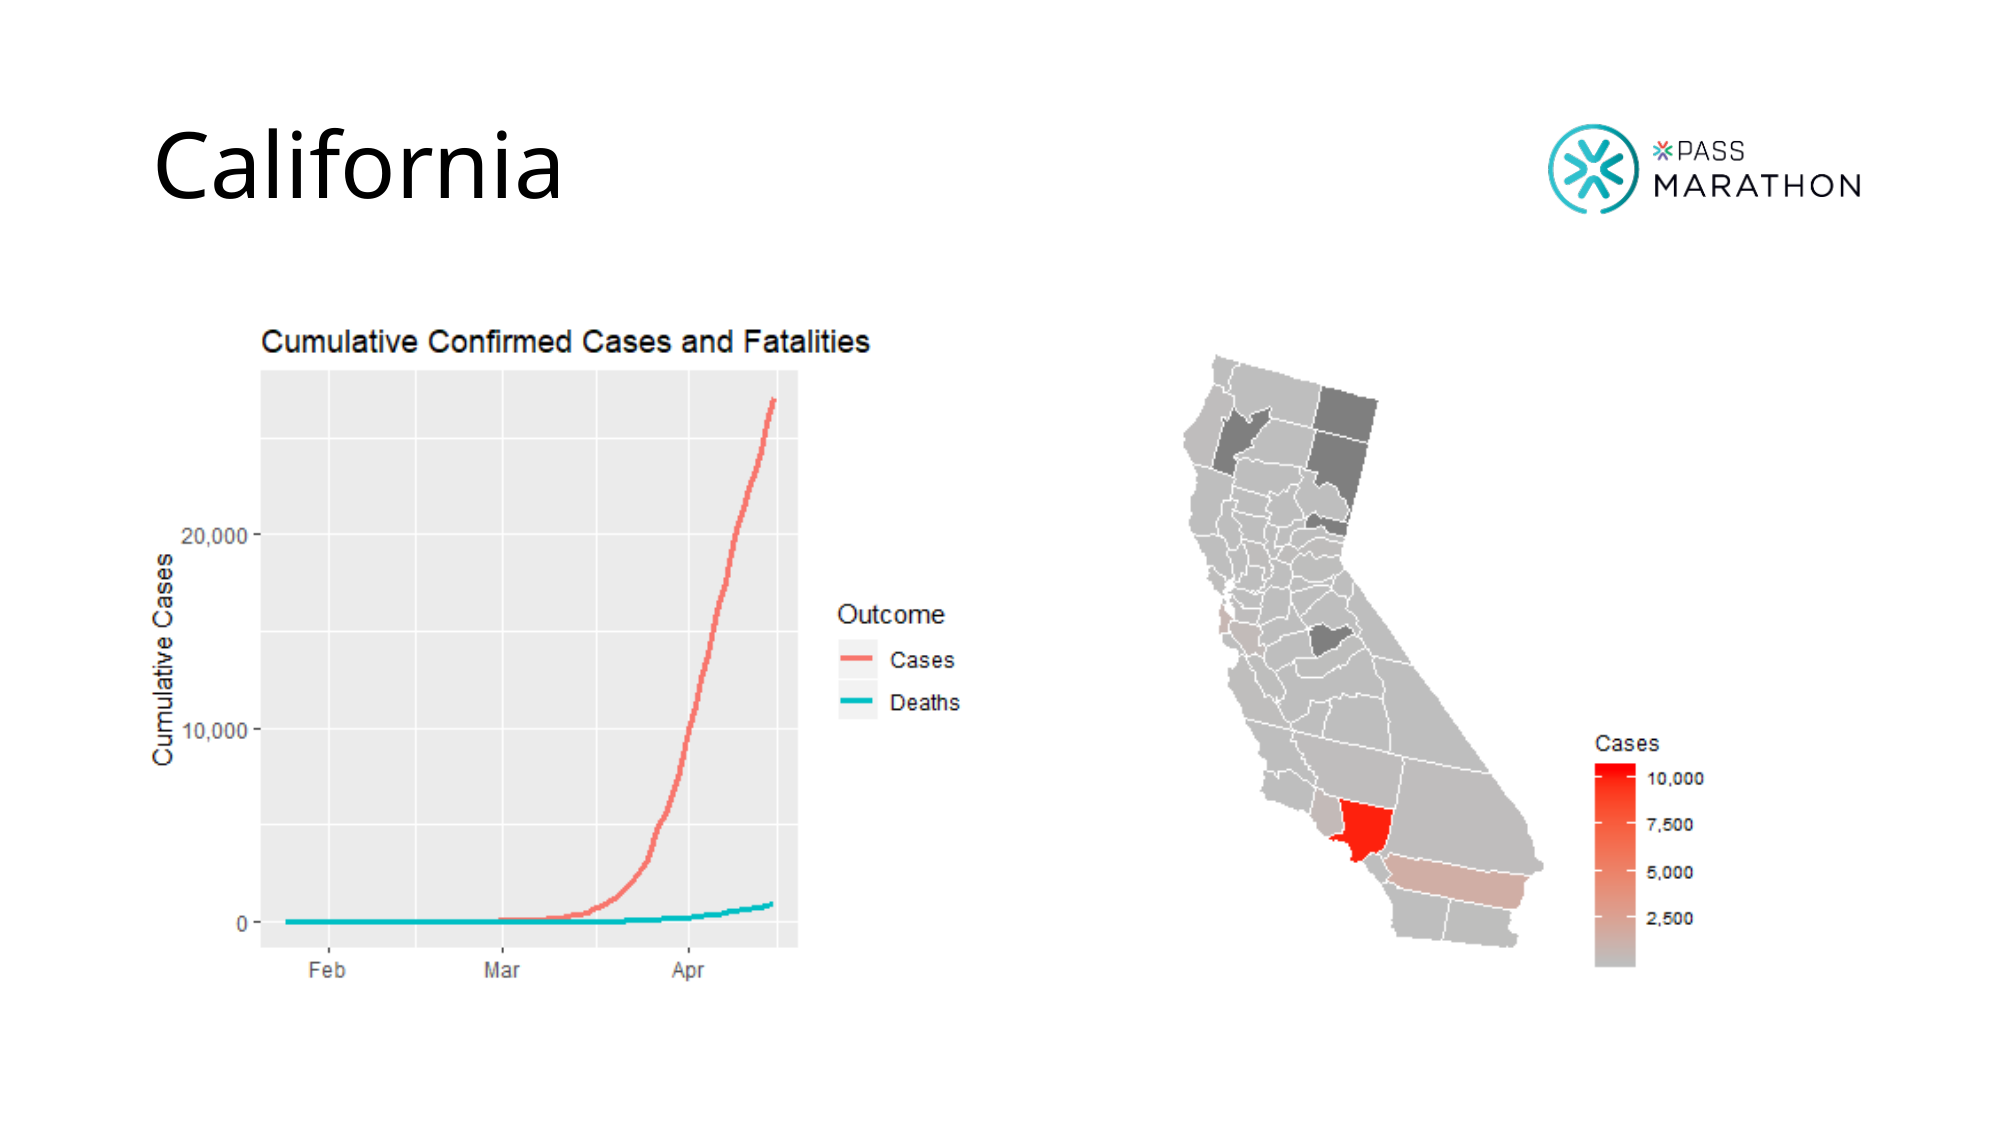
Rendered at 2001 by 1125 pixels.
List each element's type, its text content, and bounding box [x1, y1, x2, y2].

picture [1012, 314, 1863, 994]
title California [137, 59, 1863, 278]
picture [137, 314, 988, 994]
